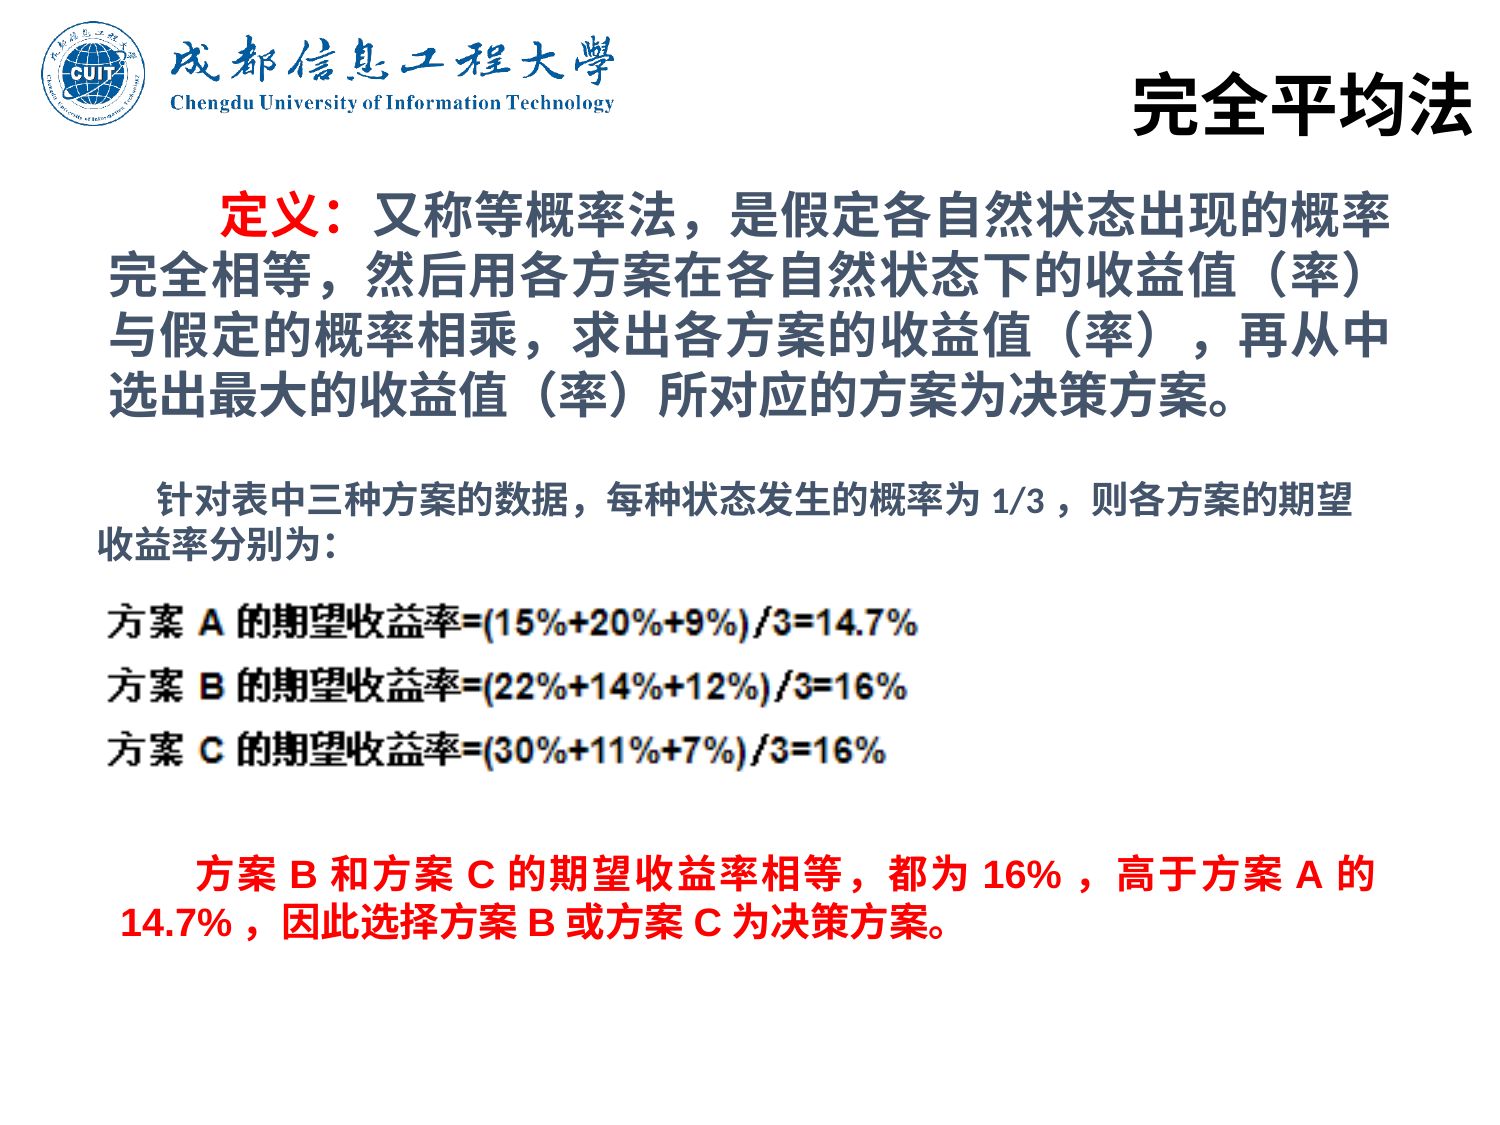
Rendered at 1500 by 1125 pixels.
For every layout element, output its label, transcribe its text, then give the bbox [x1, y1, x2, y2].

picture [41, 21, 93, 126]
text_box 定义：又称等概率法，是假定各自然状态出现的概率完全相等，然后用各方案在各自然状态下的收益值（率）与假定的概率相乘，求出各方案的收益值（率），再从中选出最大的收益值（率）所对应的方案为决策方案。 [93, 175, 1407, 431]
picture [93, 597, 1500, 788]
title 完全平均法 [93, 0, 1491, 218]
text_box 针对表中三种方案的数据，每种状态发生的概率为1/3，则各方案的期望收益率分别为： [81, 468, 1372, 575]
text_box 方案B和方案C的期望收益率相等，都为16%，高于方案A的14.7%，因此选择方案B或方案C为决策方案。 [105, 841, 1400, 952]
